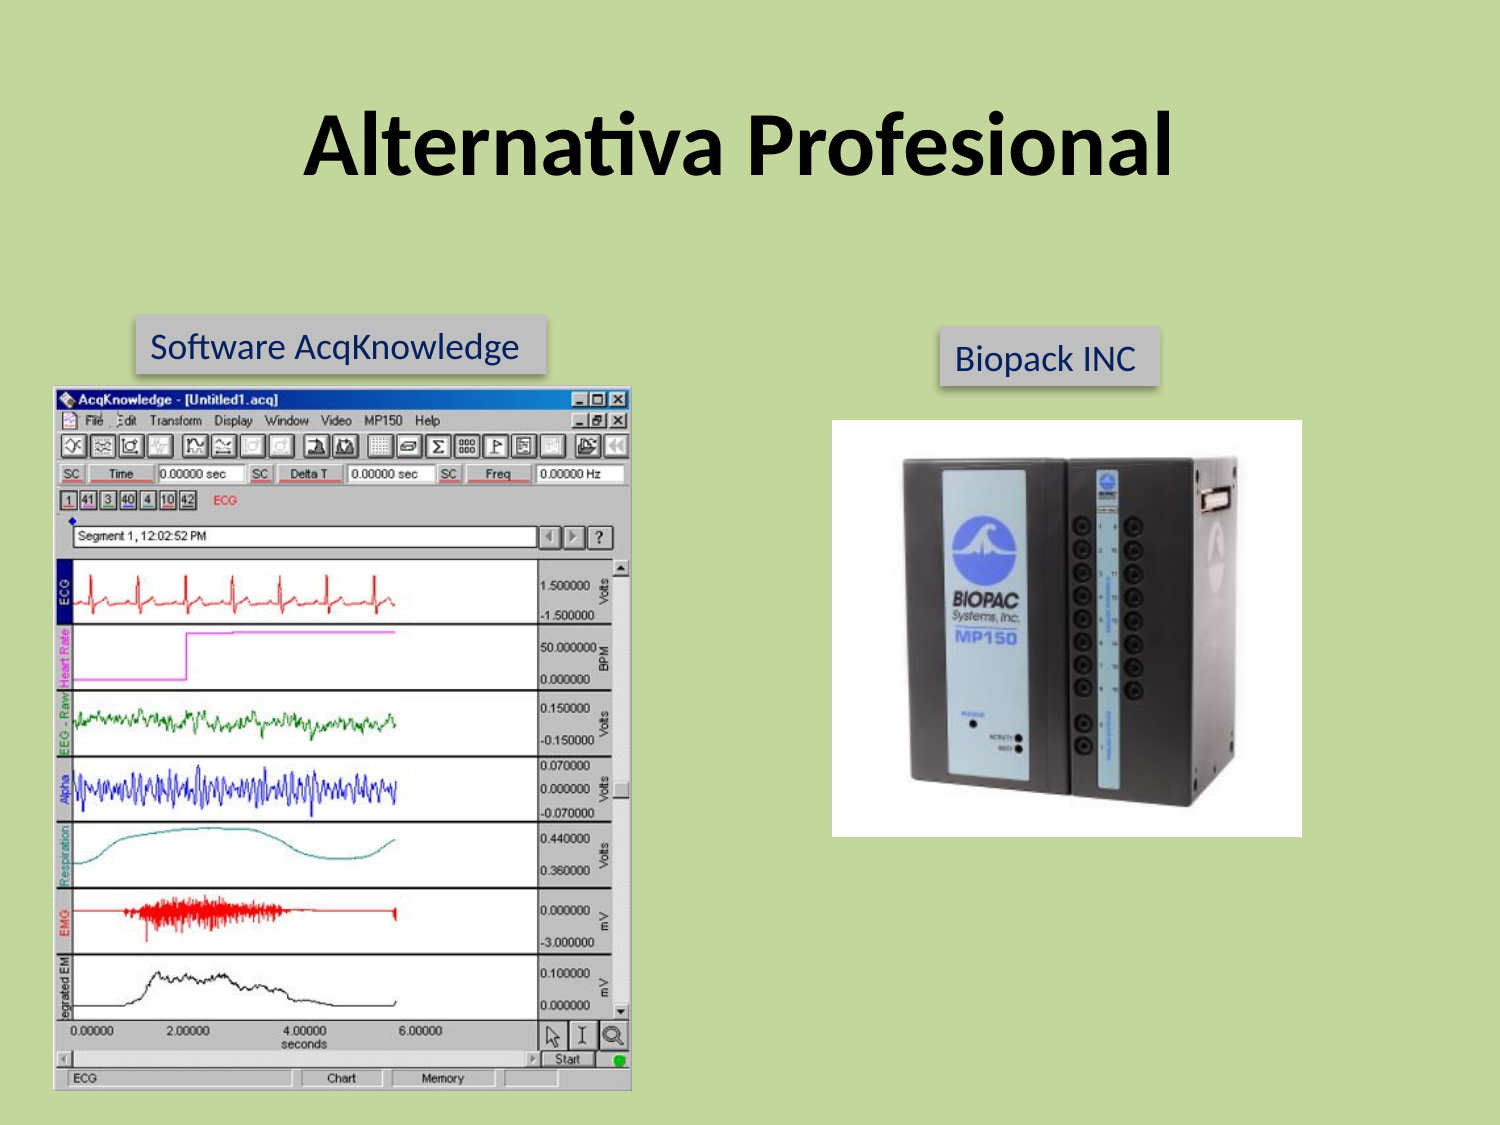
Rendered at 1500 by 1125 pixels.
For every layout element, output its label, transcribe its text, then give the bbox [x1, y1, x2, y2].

title Alternativa Profesional [75, 45, 1425, 233]
picture [52, 385, 633, 1091]
text_box Biopack INC [940, 326, 1160, 386]
picture [832, 420, 1302, 837]
text_box Software AcqKnowledge [135, 314, 547, 375]
